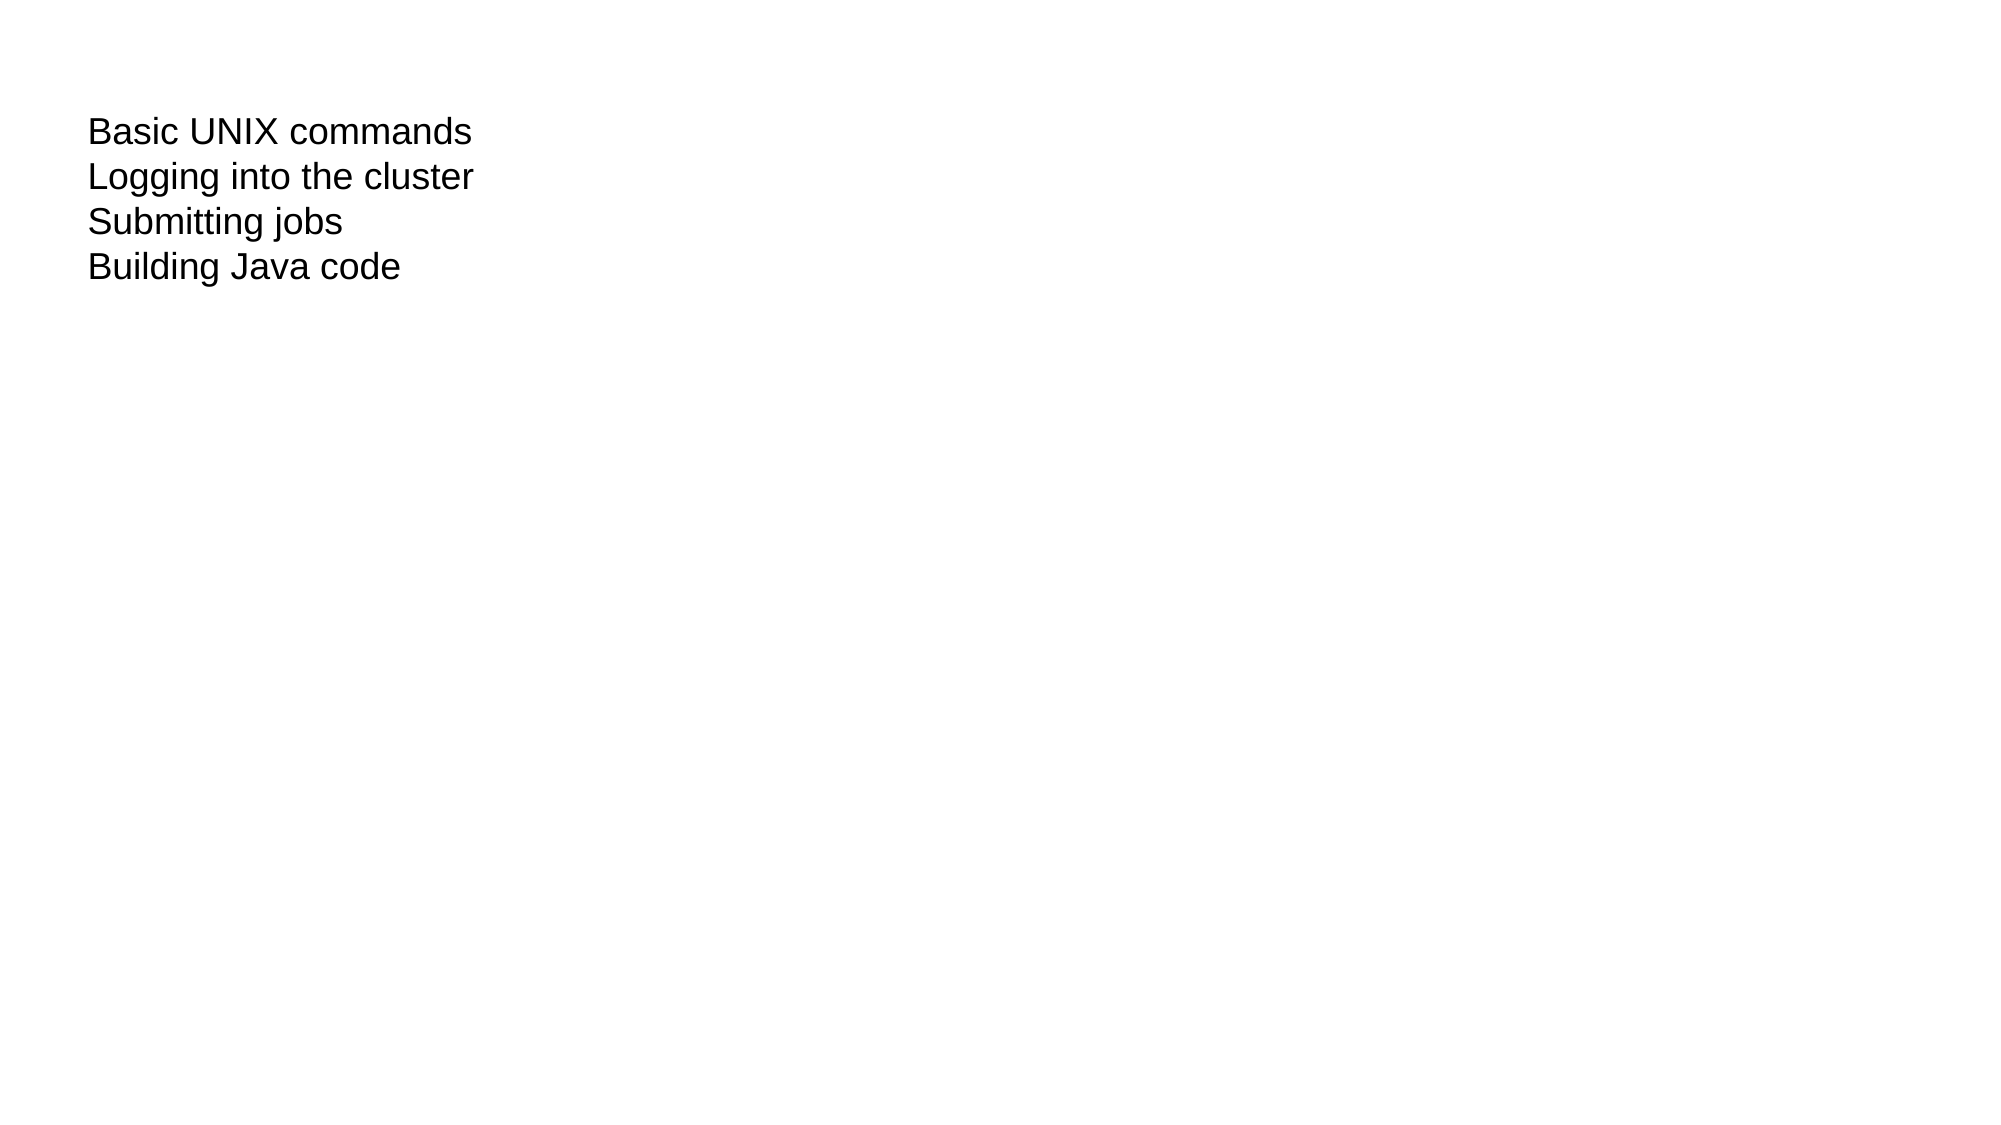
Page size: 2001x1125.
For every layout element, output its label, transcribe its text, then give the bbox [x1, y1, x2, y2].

text_box Basic UNIX commands Logging into the cluster Submitting jobs Building Java code [72, 99, 490, 294]
